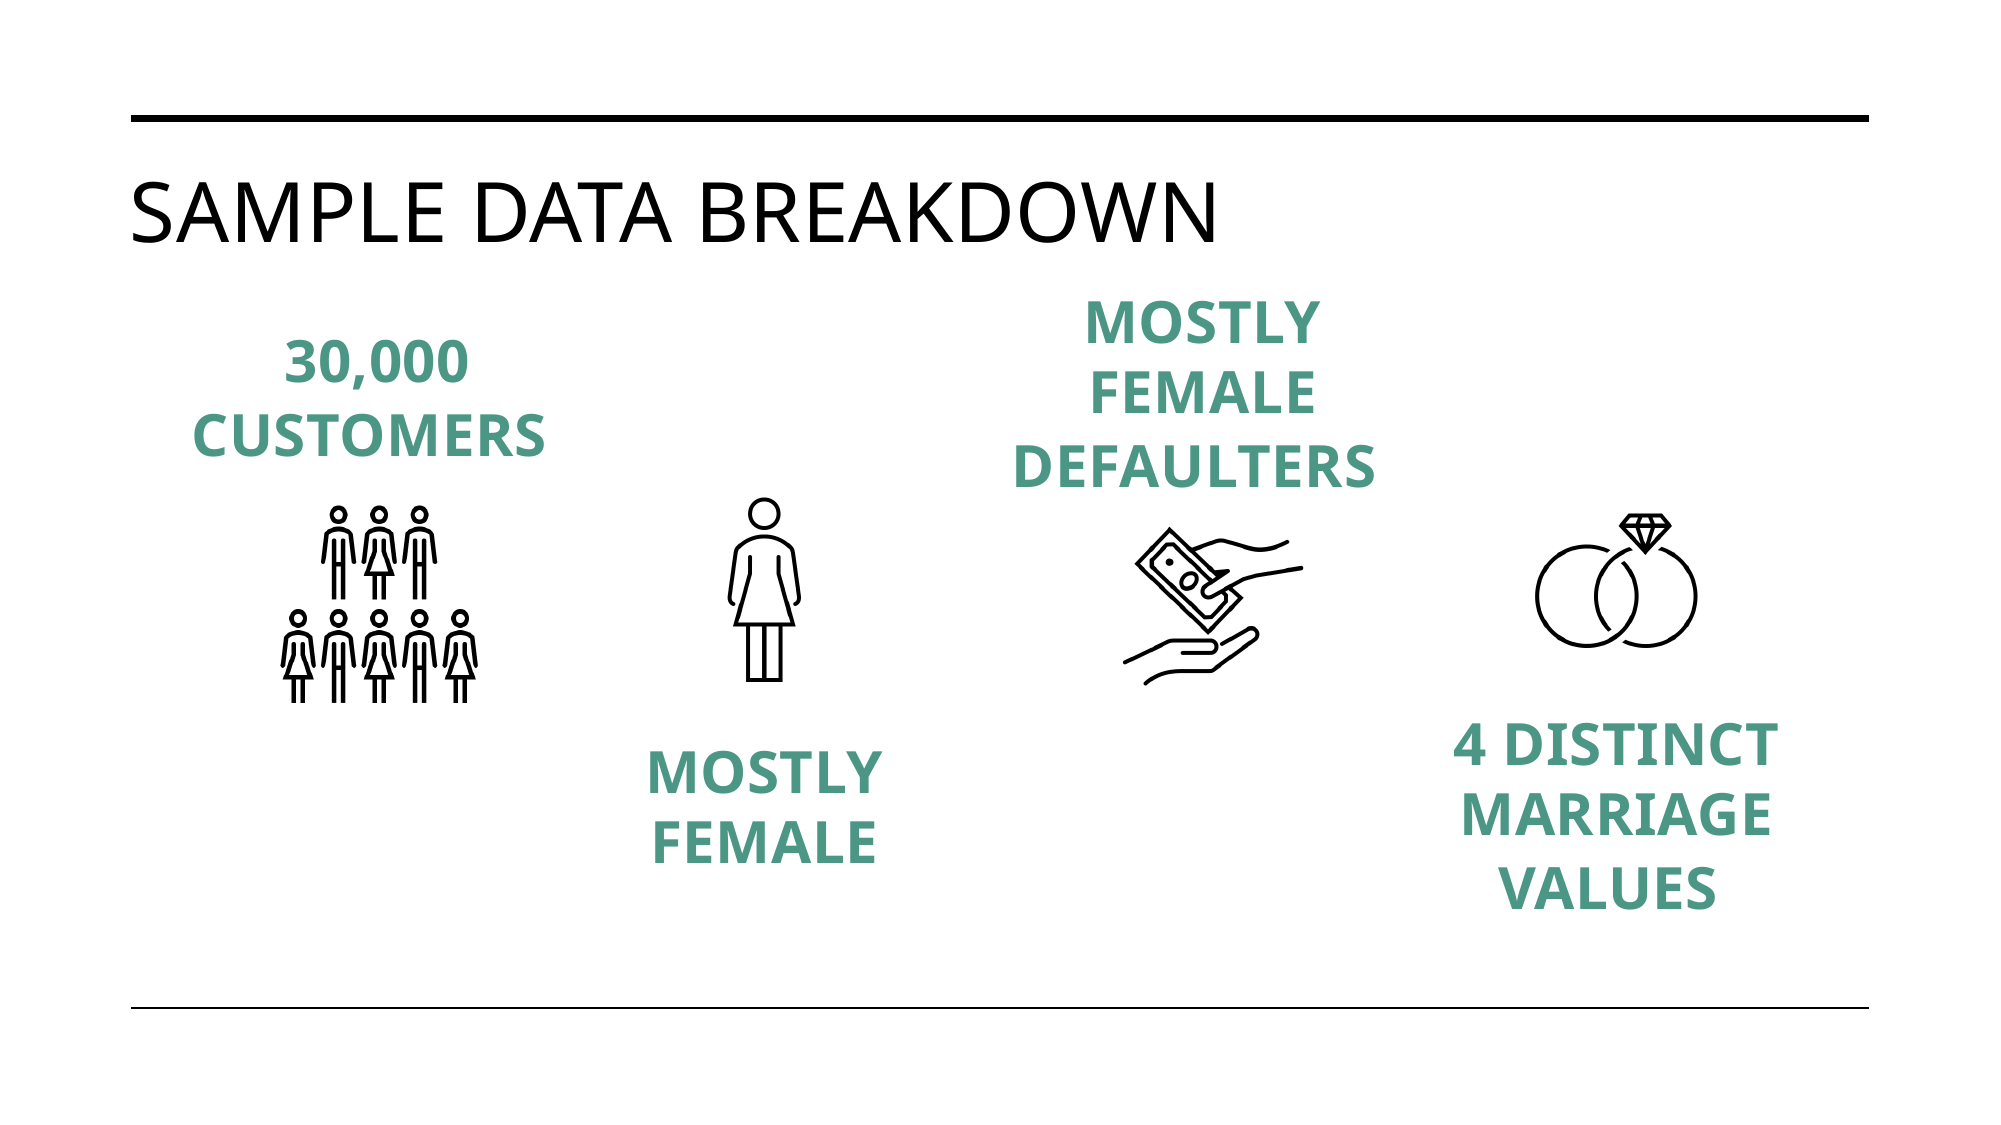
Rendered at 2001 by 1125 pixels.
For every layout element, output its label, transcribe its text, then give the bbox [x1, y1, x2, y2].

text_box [152, 316, 603, 717]
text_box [576, 491, 953, 890]
title Sample data breakdown [114, 151, 1869, 377]
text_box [1391, 482, 1842, 933]
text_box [977, 277, 1428, 706]
